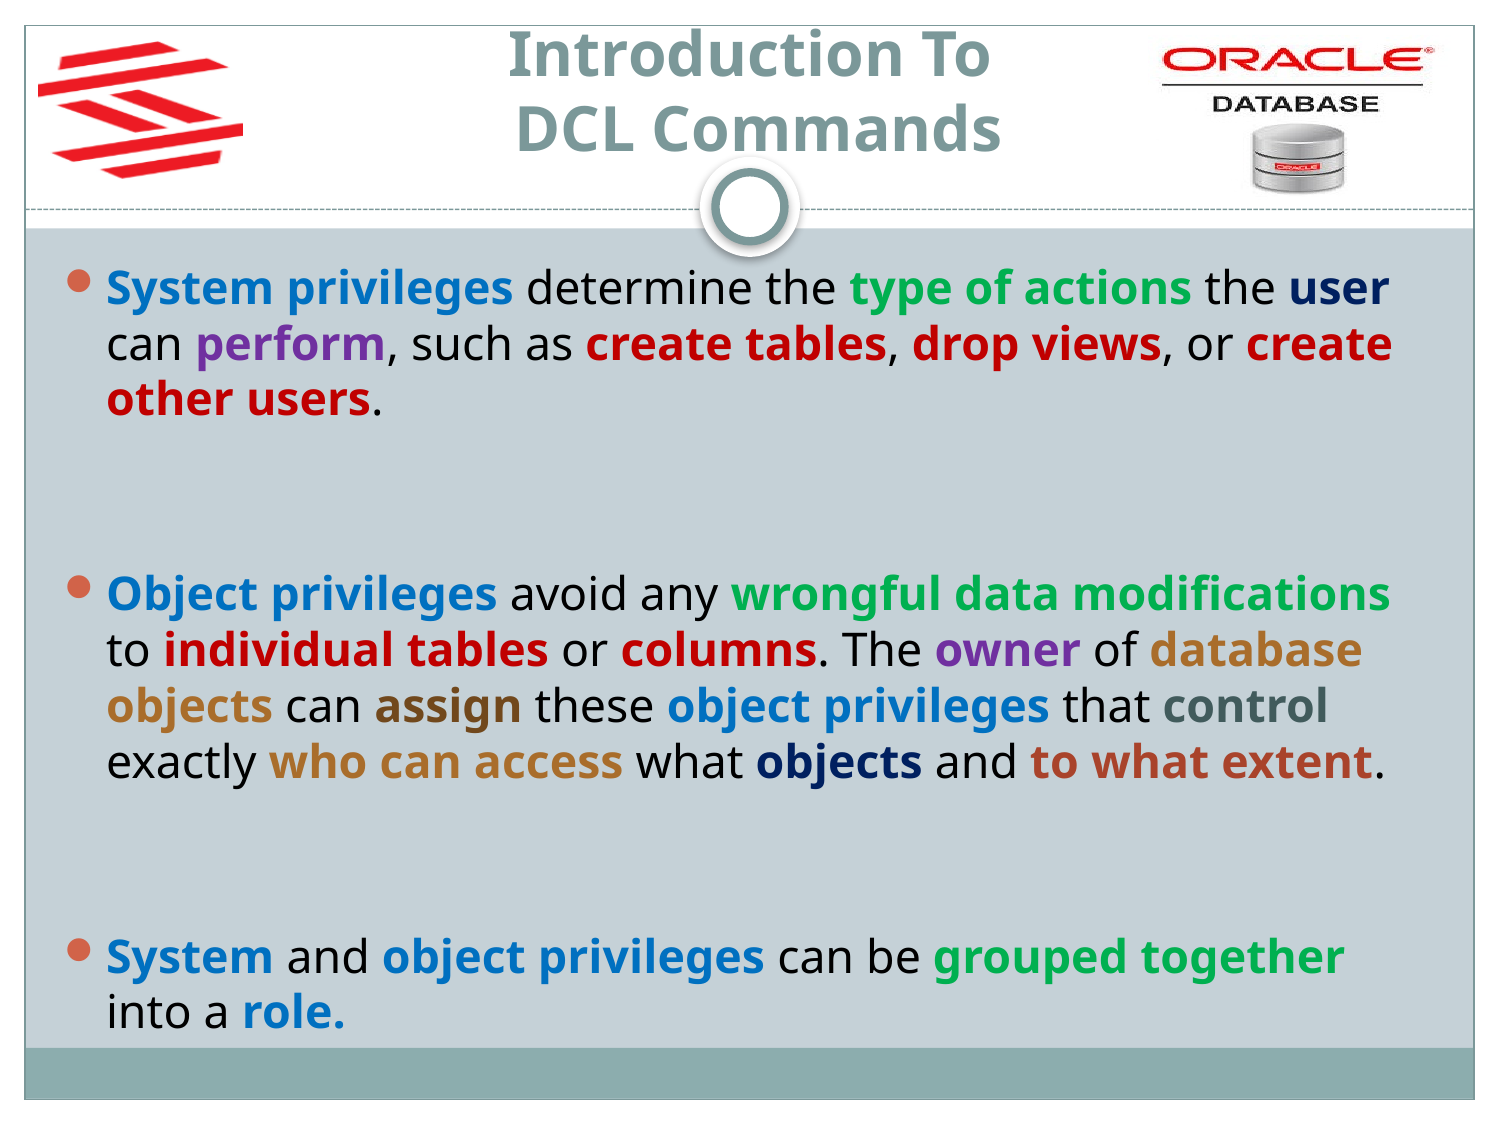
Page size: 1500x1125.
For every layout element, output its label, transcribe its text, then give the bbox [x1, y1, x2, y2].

picture [1148, 34, 1453, 200]
title Introduction To DCL Commands [248, 46, 1141, 172]
list System privileges determine the type of actions the user can perform, such as create tables, drop views, or create other users. Object privileges avoid any wrongful data modifications to individual tables or columns. The owner of database objects can assign these object privileges that control exactly who can access what objects and to what extent. System and object privileges can be grouped together into a role. [49, 250, 1445, 1047]
picture [37, 40, 243, 185]
